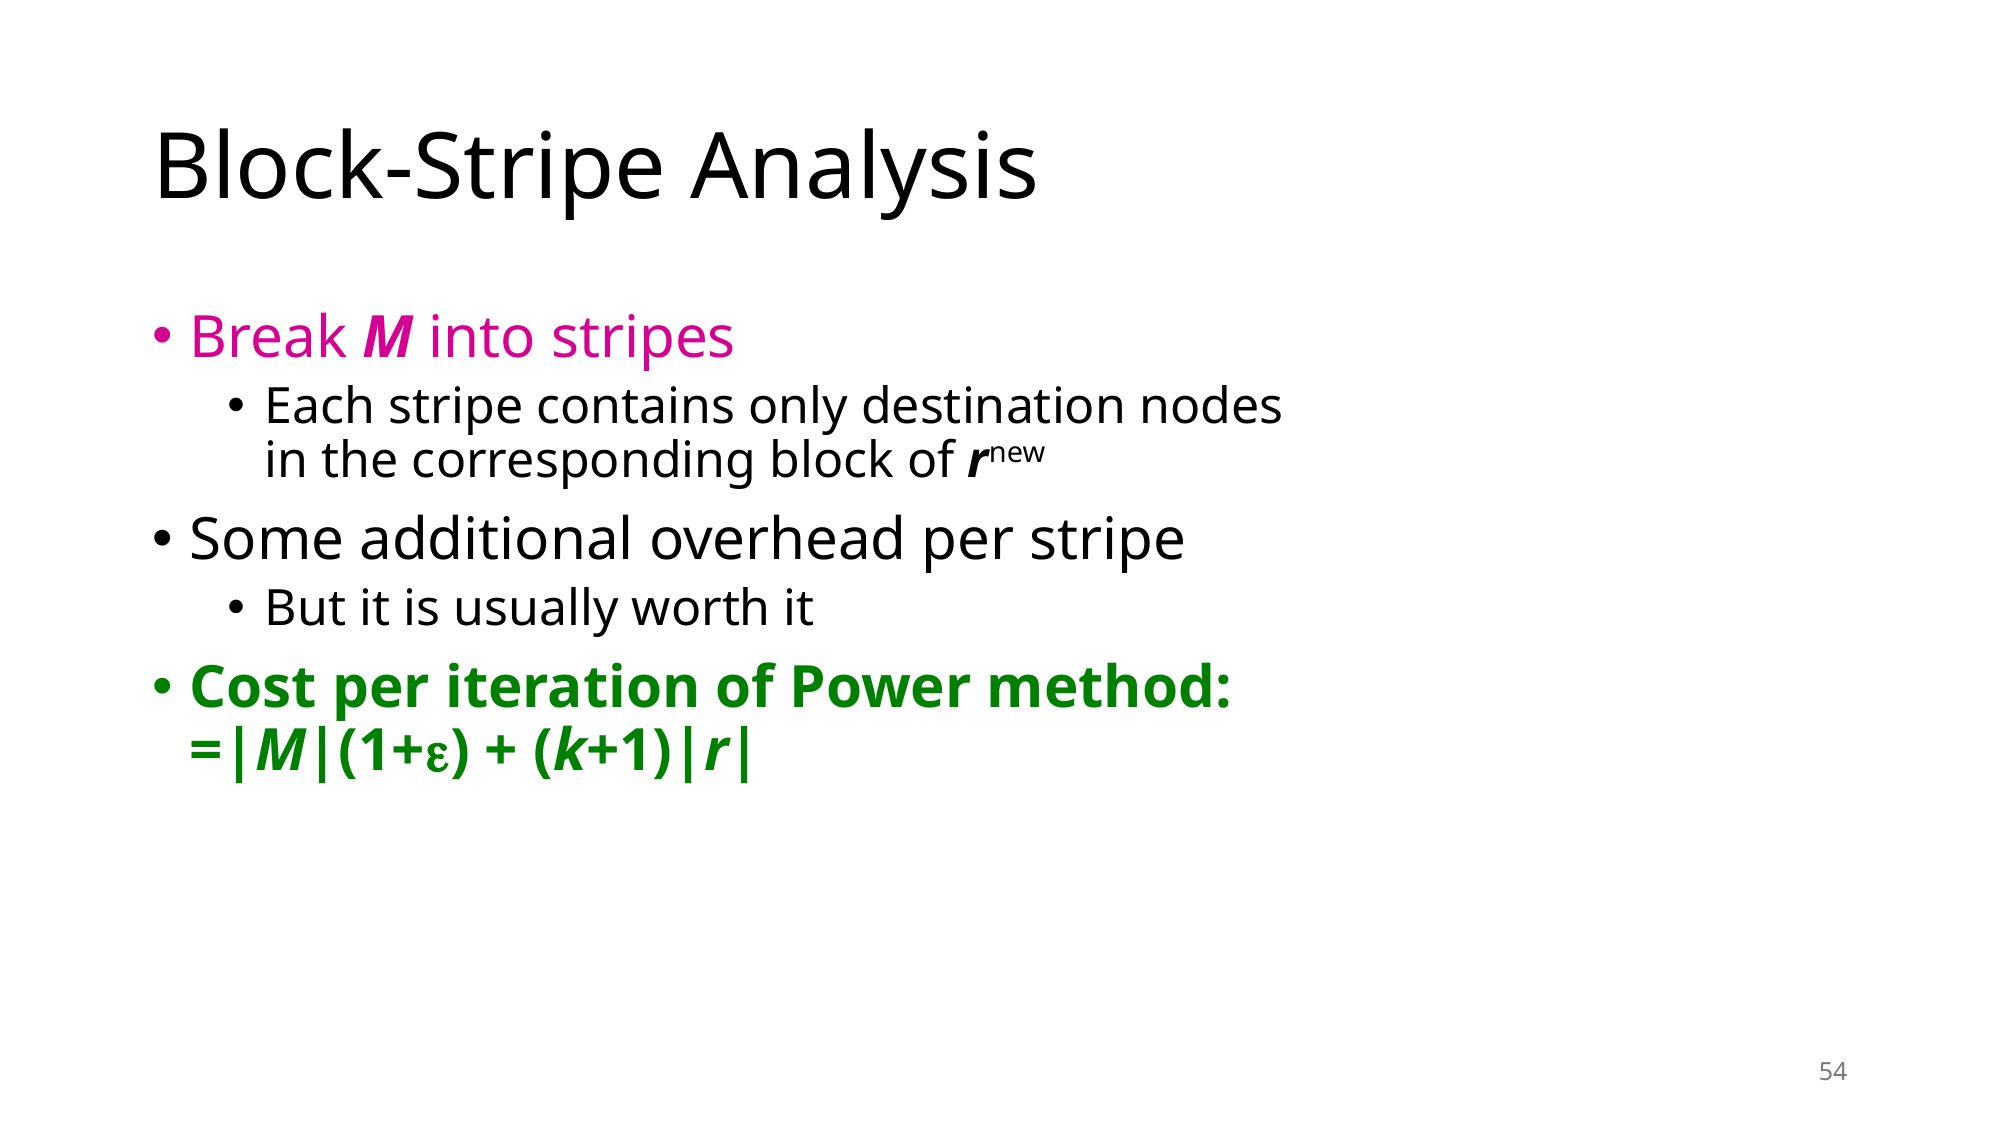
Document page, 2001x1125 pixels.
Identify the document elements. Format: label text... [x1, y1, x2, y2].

title Block-Stripe Analysis [137, 59, 1863, 278]
list Break M into stripes Each stripe contains only destination nodes in the corresponding block of rnew Some additional overhead per stripe But it is usually worth it Cost per iteration of Power method: =|M|(1+) + (k+1)|r| [137, 299, 1863, 1014]
slide_number 54 [1412, 1042, 1863, 1103]
